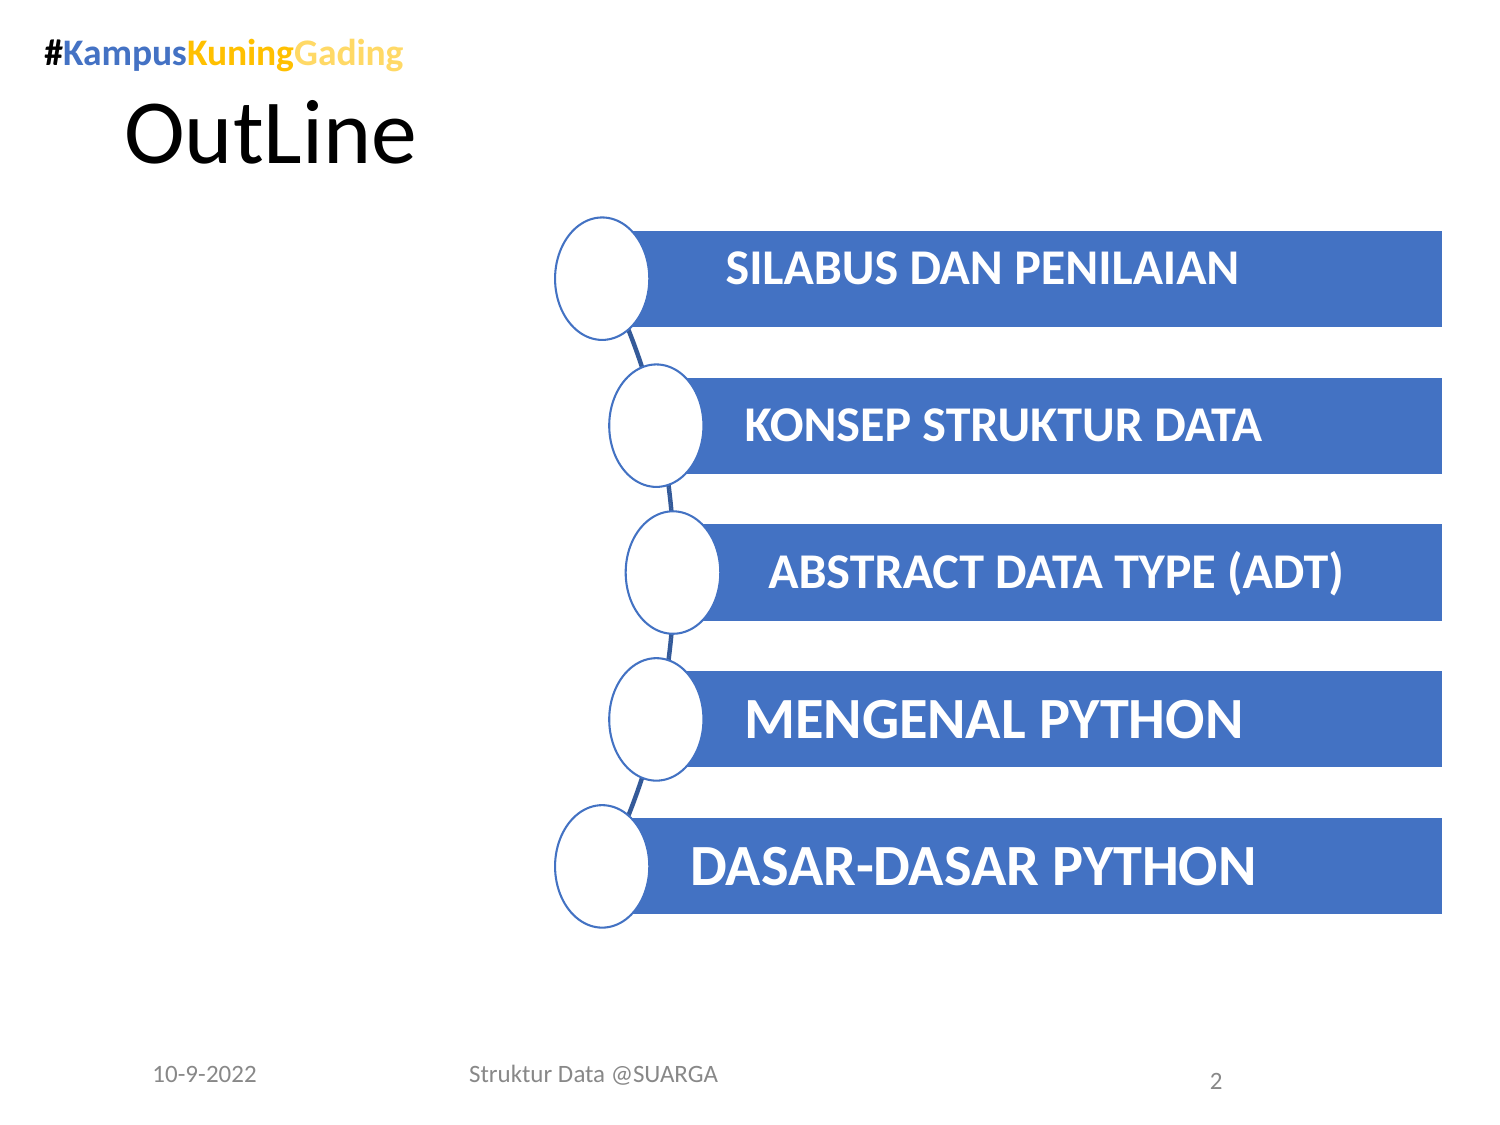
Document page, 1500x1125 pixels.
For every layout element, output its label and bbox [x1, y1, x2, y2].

text_box [0, 44, 1451, 1101]
